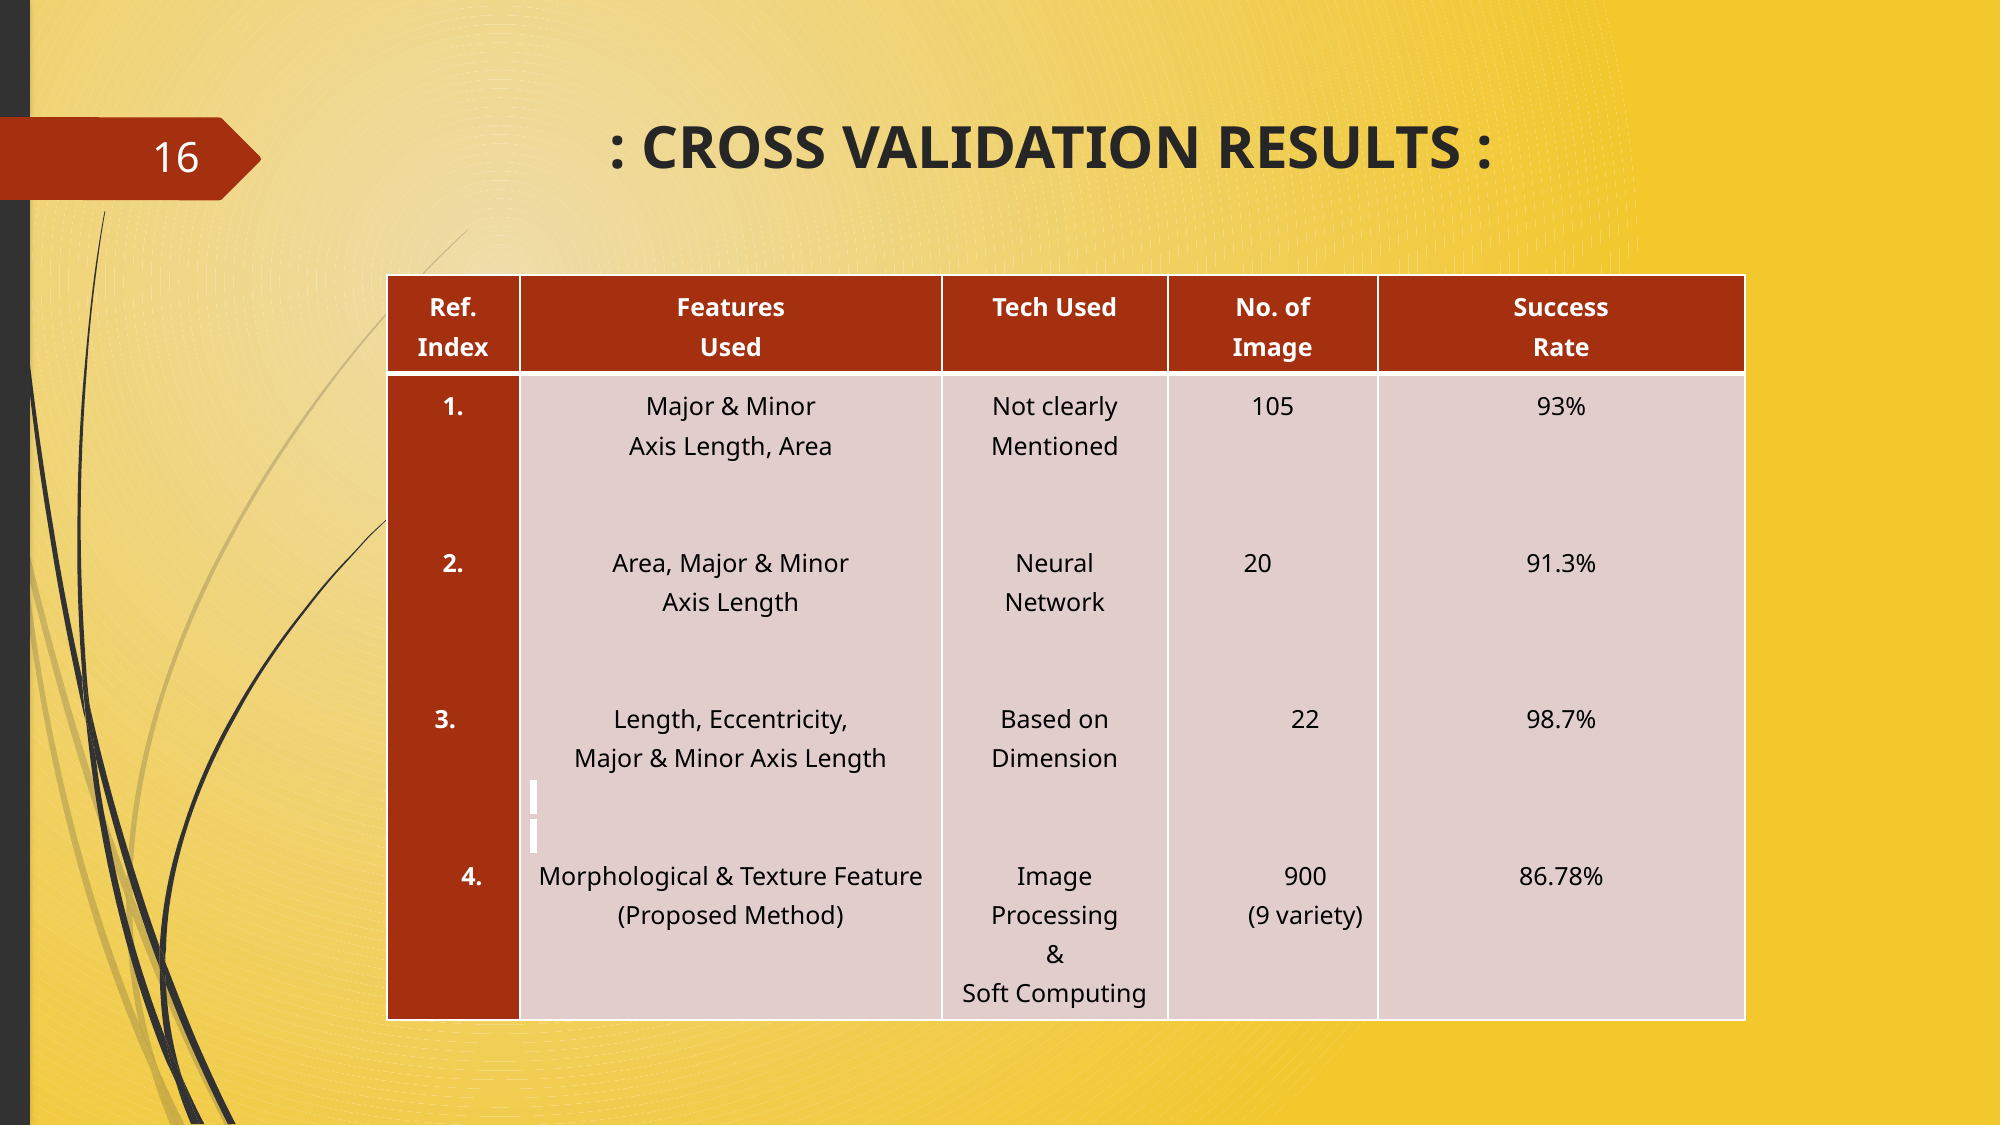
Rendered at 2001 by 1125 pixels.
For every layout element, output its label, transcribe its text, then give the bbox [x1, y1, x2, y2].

table_header Ref. Index [388, 276, 519, 371]
table_cell Not clearly Mentioned Neural Network Based on Dimension Image Processing & Soft Computing [943, 376, 1167, 1019]
table_header Tech Used [943, 276, 1167, 371]
slide_number 16 [87, 129, 216, 190]
table_cell 105 20 22 900 (9 variety) [1169, 376, 1377, 1019]
title : CROSS VALIDATION RESULTS : [215, 102, 1888, 313]
table_header No. of Image [1169, 276, 1377, 371]
table_header Features Used [521, 276, 941, 371]
table_cell 1. 2. 3. 4. [388, 376, 519, 1019]
table_cell 93% 91.3% 98.7% 86.78% [1379, 376, 1744, 1019]
table_cell Major & Minor Axis Length, Area Area, Major & Minor Axis Length Length, Eccentricity, Major & Minor Axis Length Morphological & Texture Feature (Proposed Method) [521, 376, 941, 1019]
table_header Success Rate [1379, 276, 1744, 371]
